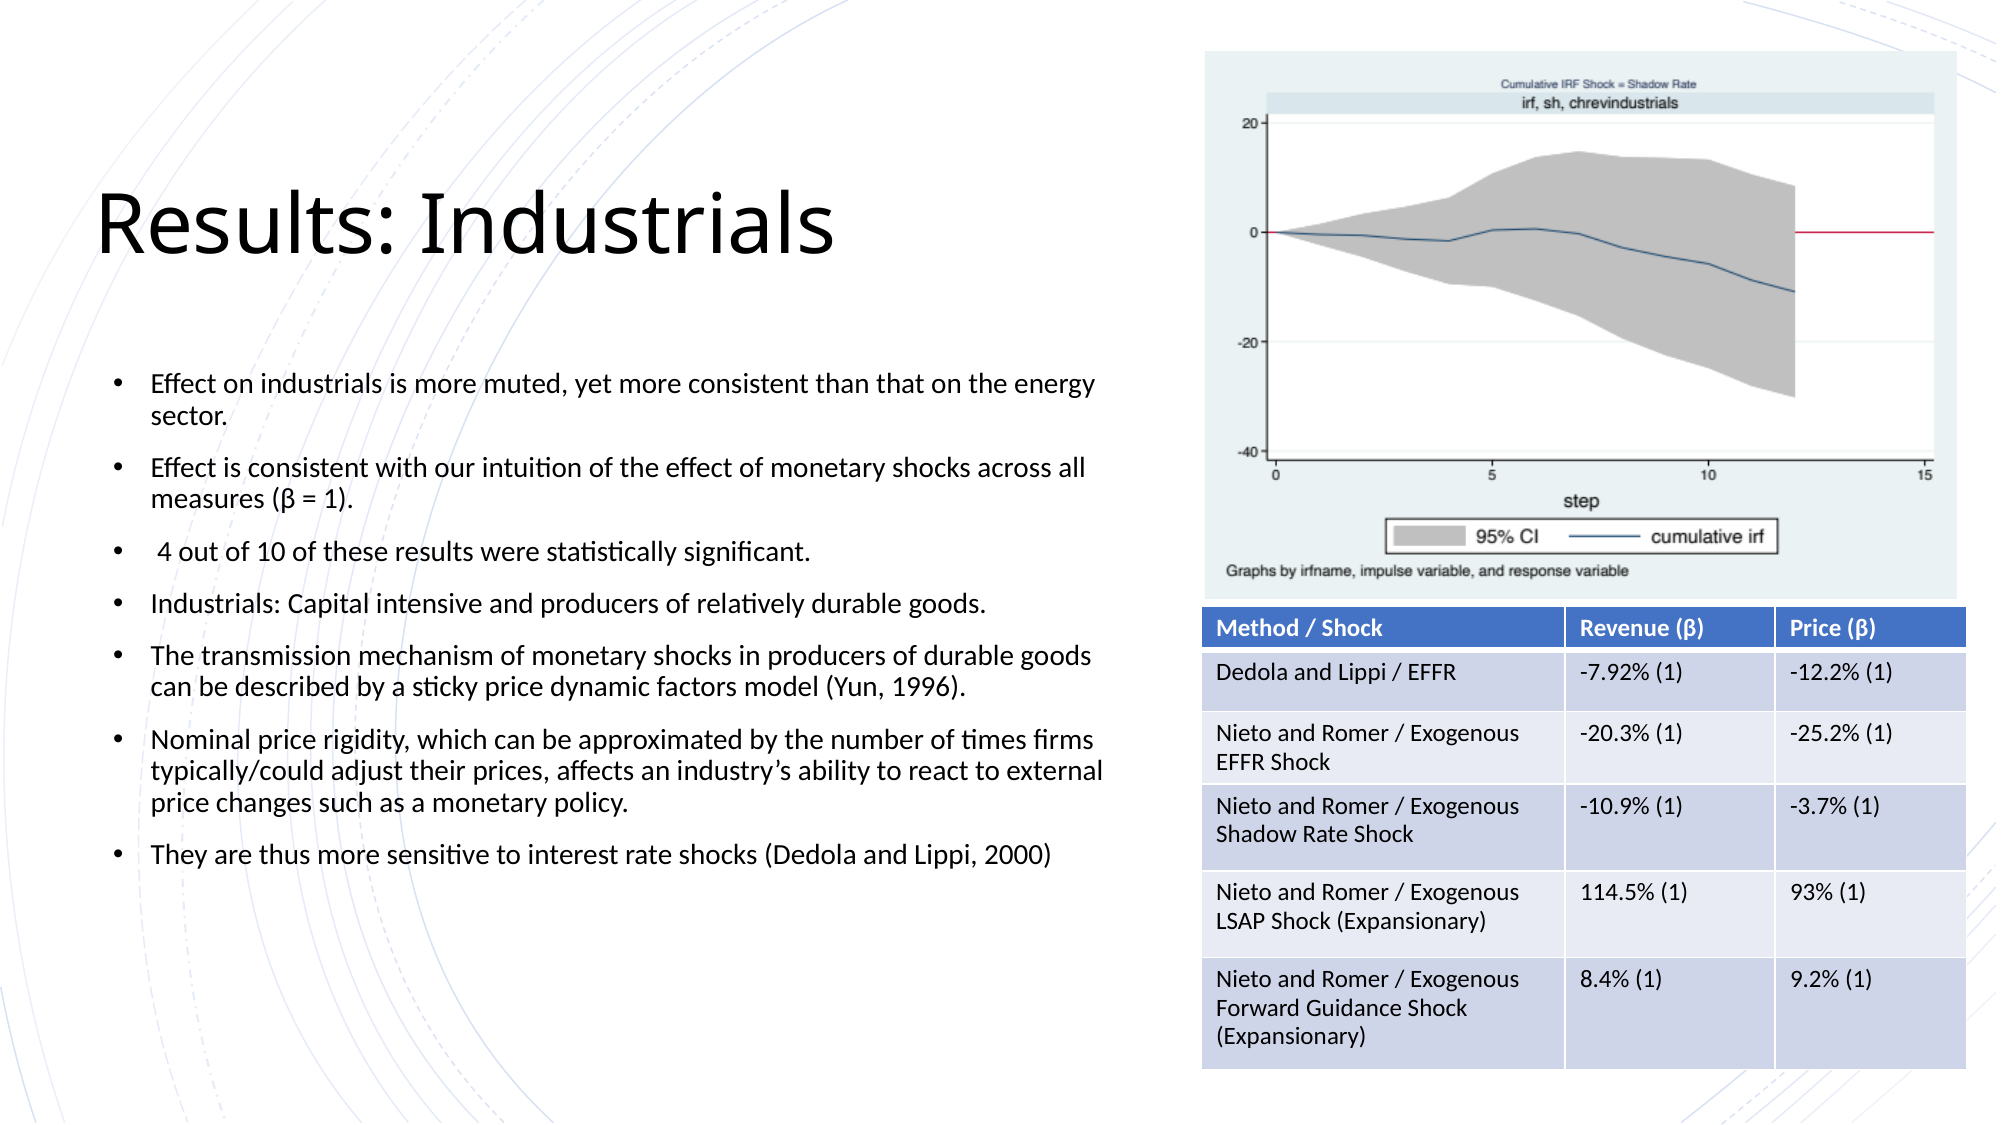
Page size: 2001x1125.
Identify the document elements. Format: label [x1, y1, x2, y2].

picture [1204, 51, 1957, 599]
text_box [0, 0, 1996, 1125]
